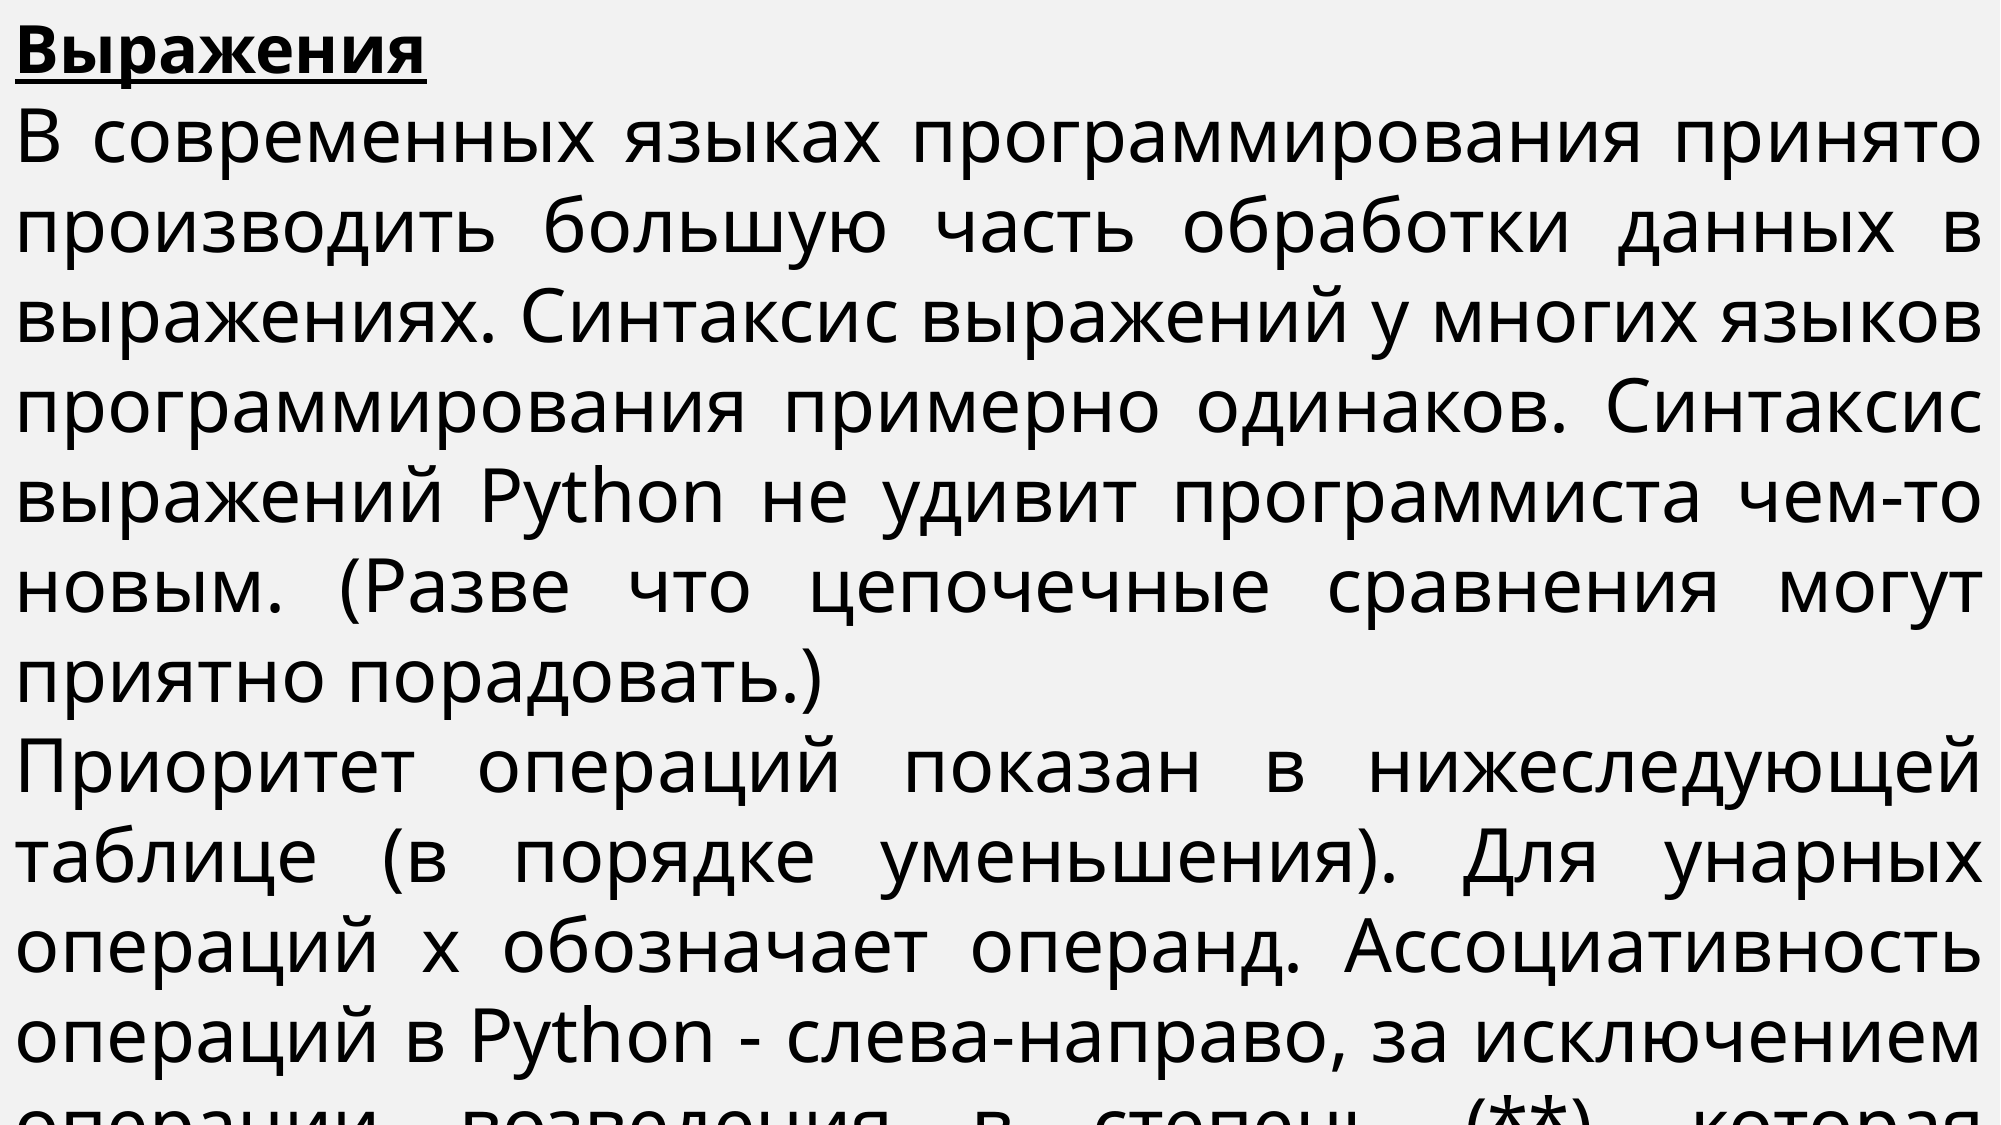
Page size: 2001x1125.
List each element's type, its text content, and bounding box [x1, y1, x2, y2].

text_box Выражения В современных языках программирования принято производить большую часть обработки данных в выражениях. Синтаксис выражений у многих языков программирования примерно одинаков. Синтаксис выражений Python не удивит программиста чем-то новым. (Разве что цепочечные сравнения могут приятно порадовать.) Приоритет операций показан в нижеследующей таблице (в порядке уменьшения). Для унарных операций x обозначает операнд. Ассоциативность операций в Python - слева-направо, за исключением операции возведения в степень (**), которая ассоциативна справа налево. [0, 0, 2000, 1125]
